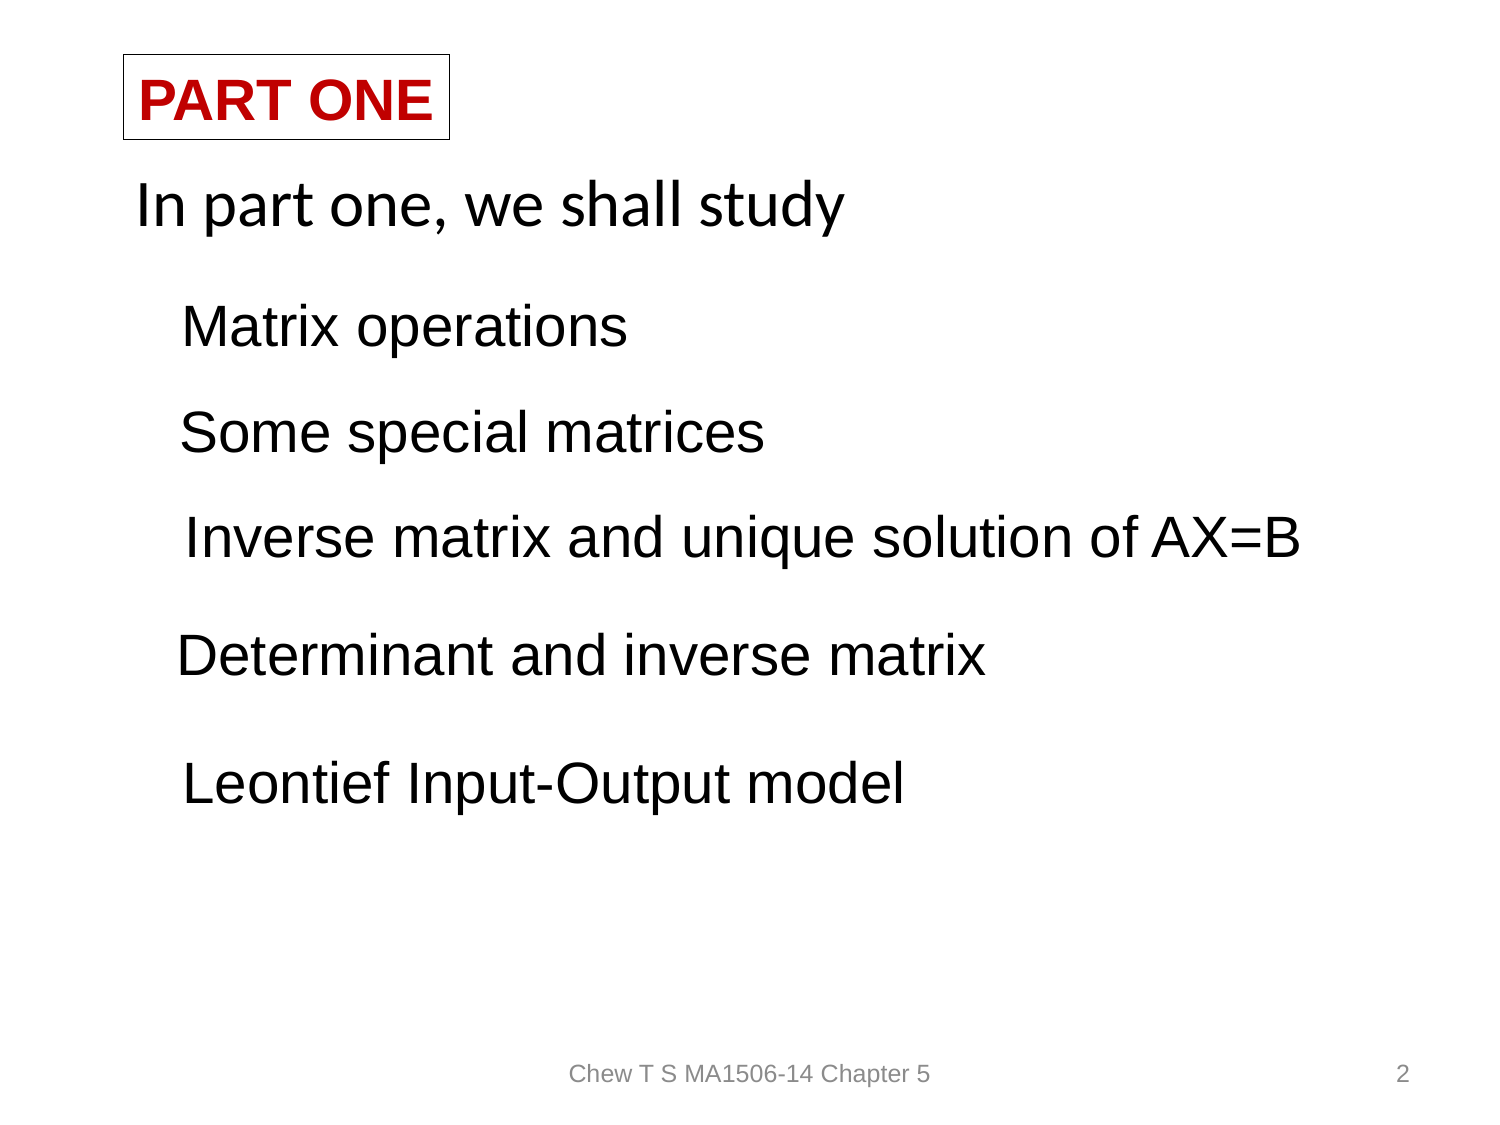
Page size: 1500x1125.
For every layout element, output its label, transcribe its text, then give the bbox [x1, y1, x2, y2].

list In part one, we shall study [105, 152, 938, 261]
text_box Determinant and inverse matrix [161, 609, 1004, 695]
slide_number 2 [1074, 1042, 1425, 1103]
text_box Matrix operations [166, 281, 645, 366]
text_box Leontief Input-Output model [167, 738, 922, 823]
text_box Some special matrices [164, 386, 782, 472]
text_box Inverse matrix and unique solution of AX=B [170, 492, 1319, 577]
text_box PART ONE [123, 54, 450, 140]
footer Chew T S MA1506-14 Chapter 5 [512, 1042, 988, 1103]
